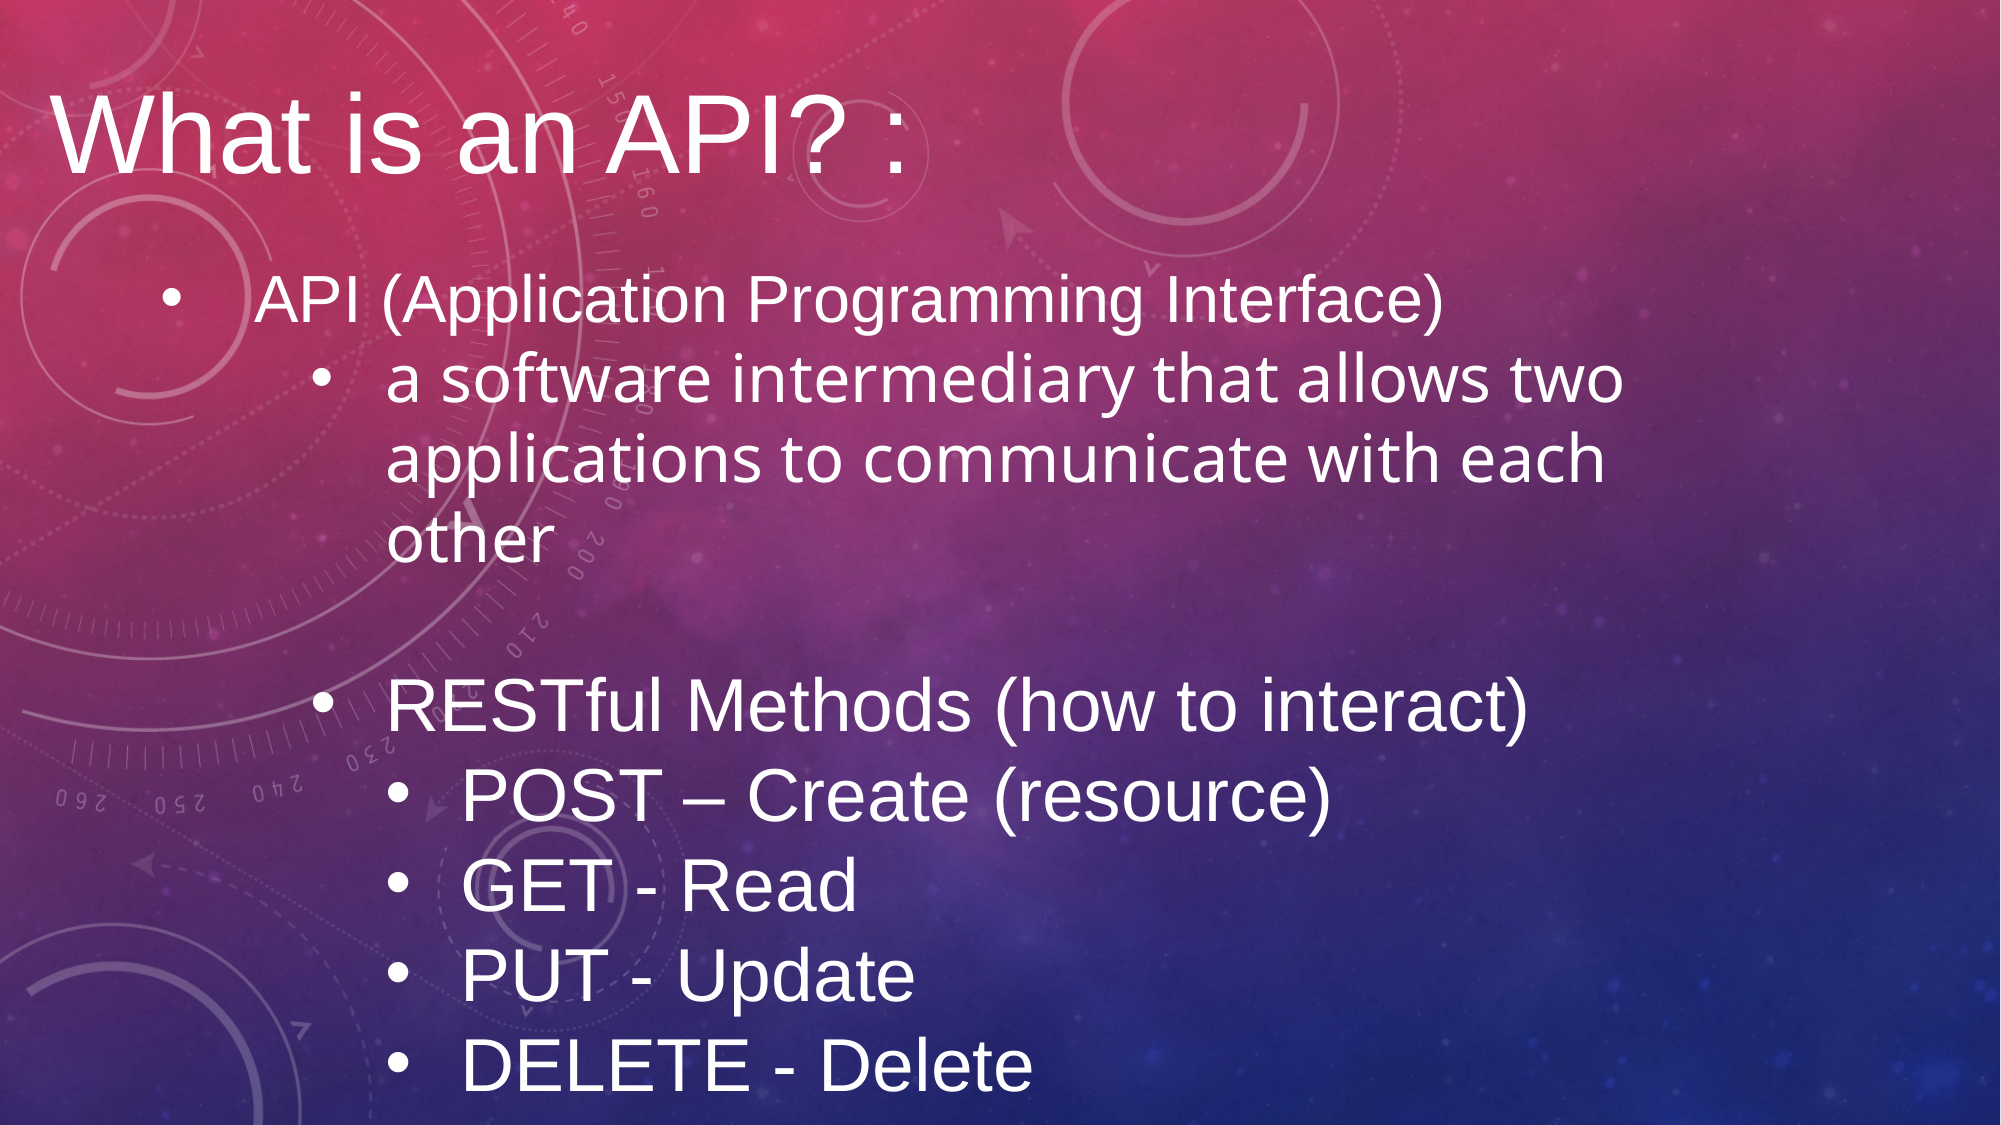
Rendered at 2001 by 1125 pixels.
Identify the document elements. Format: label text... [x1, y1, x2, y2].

text_box API (Application Programming Interface) a software intermediary that allows two applications to communicate with each other RESTful Methods (how to interact) POST – Create (resource) GET - Read PUT - Update DELETE - Delete [145, 248, 1751, 1125]
picture [0, 0, 2001, 1125]
text_box What is an API? : [34, 53, 1899, 204]
